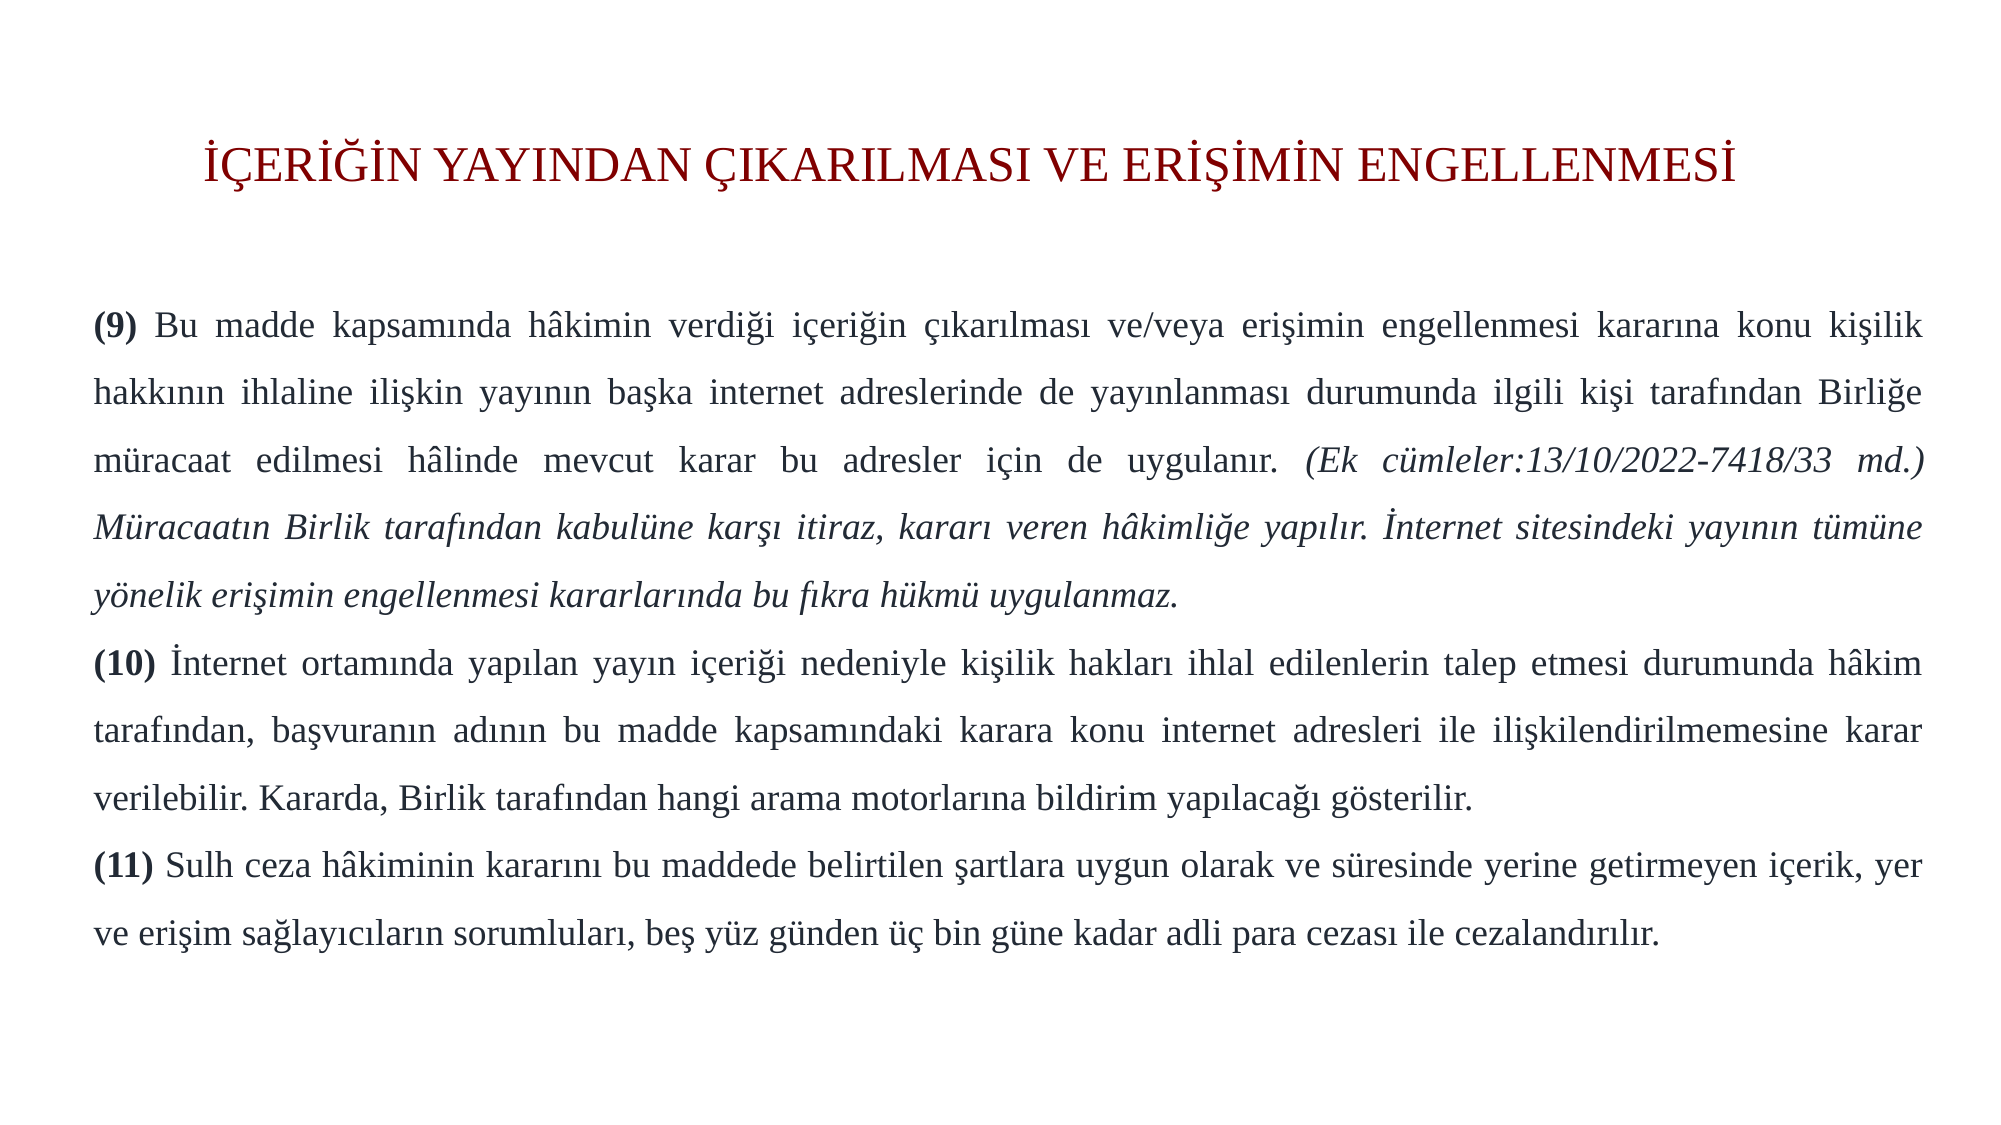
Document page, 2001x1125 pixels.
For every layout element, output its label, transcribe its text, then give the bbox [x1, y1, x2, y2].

list (9) Bu madde kapsamında hâkimin verdiği içeriğin çıkarılması ve/veya erişimin engellenmesi kararına konu kişilik hakkının ihlaline ilişkin yayının başka internet adreslerinde de yayınlanması durumunda ilgili kişi tarafından Birliğe müracaat edilmesi hâlinde mevcut karar bu adresler için de uygulanır. (Ek cümleler:13/10/2022-7418/33 md.) Müracaatın Birlik tarafından kabulüne karşı itiraz, kararı veren hâkimliğe yapılır. İnternet sitesindeki yayının tümüne yönelik erişimin engellenmesi kararlarında bu fıkra hükmü uygulanmaz. (10) İnternet ortamında yapılan yayın içeriği nedeniyle kişilik hakları ihlal edilenlerin talep etmesi durumunda hâkim tarafından, başvuranın adının bu madde kapsamındaki karara konu internet adresleri ile ilişkilendirilmemesine karar verilebilir. Kararda, Birlik tarafından hangi arama motorlarına bildirim yapılacağı gösterilir. (11) Sulh ceza hâkiminin kararını bu maddede belirtilen şartlara uygun olarak ve süresinde yerine getirmeyen içerik, yer ve erişim sağlayıcıların sorumluları, beş yüz günden üç bin güne kadar adli para cezası ile cezalandırılır. [78, 270, 1941, 888]
title İÇERİĞİN YAYINDAN ÇIKARILMASI VE ERİŞİMİN ENGELLENMESİ [78, 59, 1863, 270]
